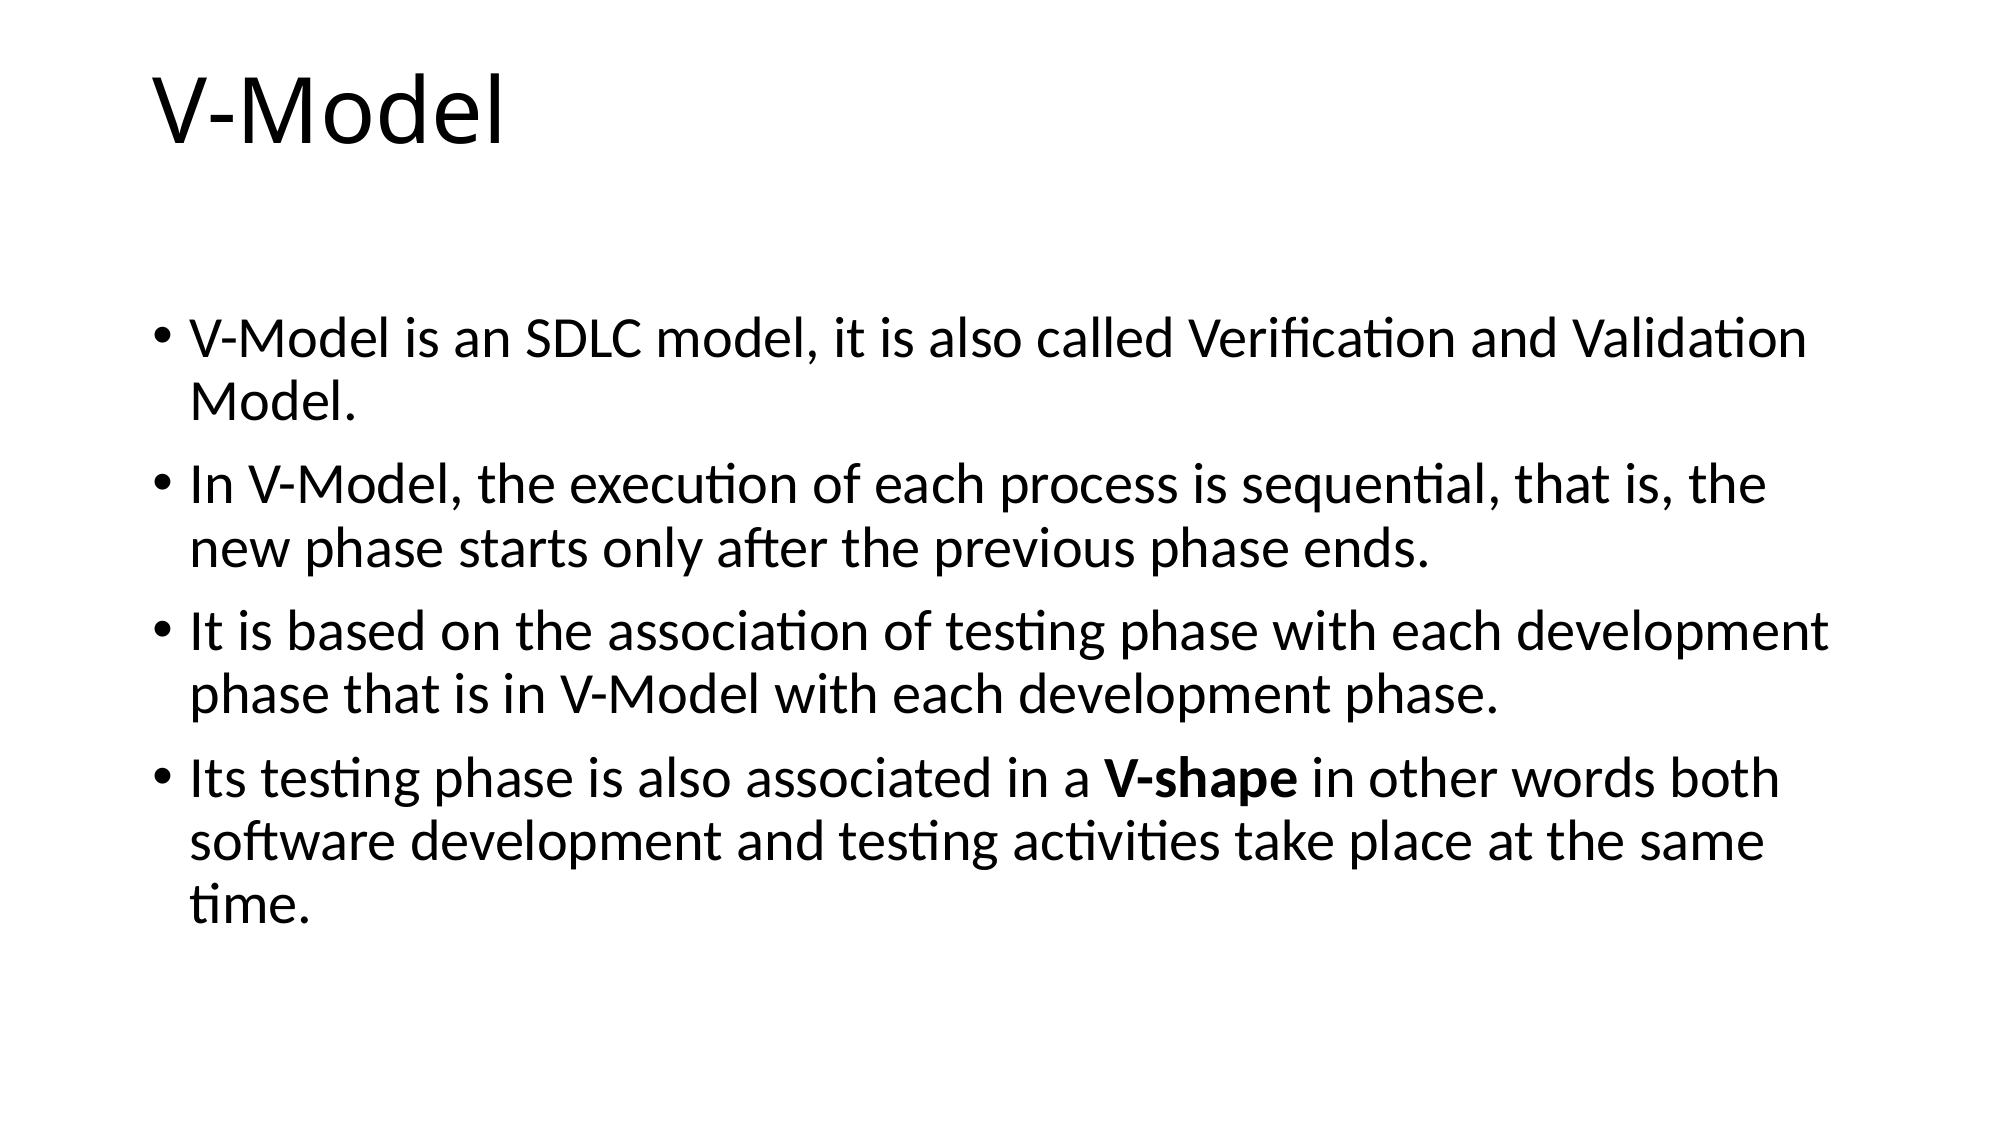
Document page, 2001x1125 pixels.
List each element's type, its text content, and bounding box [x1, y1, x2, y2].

title V-Model [137, 59, 1863, 278]
list V-Model is an SDLC model, it is also called Verification and Validation Model. In V-Model, the execution of each process is sequential, that is, the new phase starts only after the previous phase ends. It is based on the association of testing phase with each development phase that is in V-Model with each development phase. Its testing phase is also associated in a V-shape in other words both software development and testing activities take place at the same time. [137, 299, 1863, 1014]
